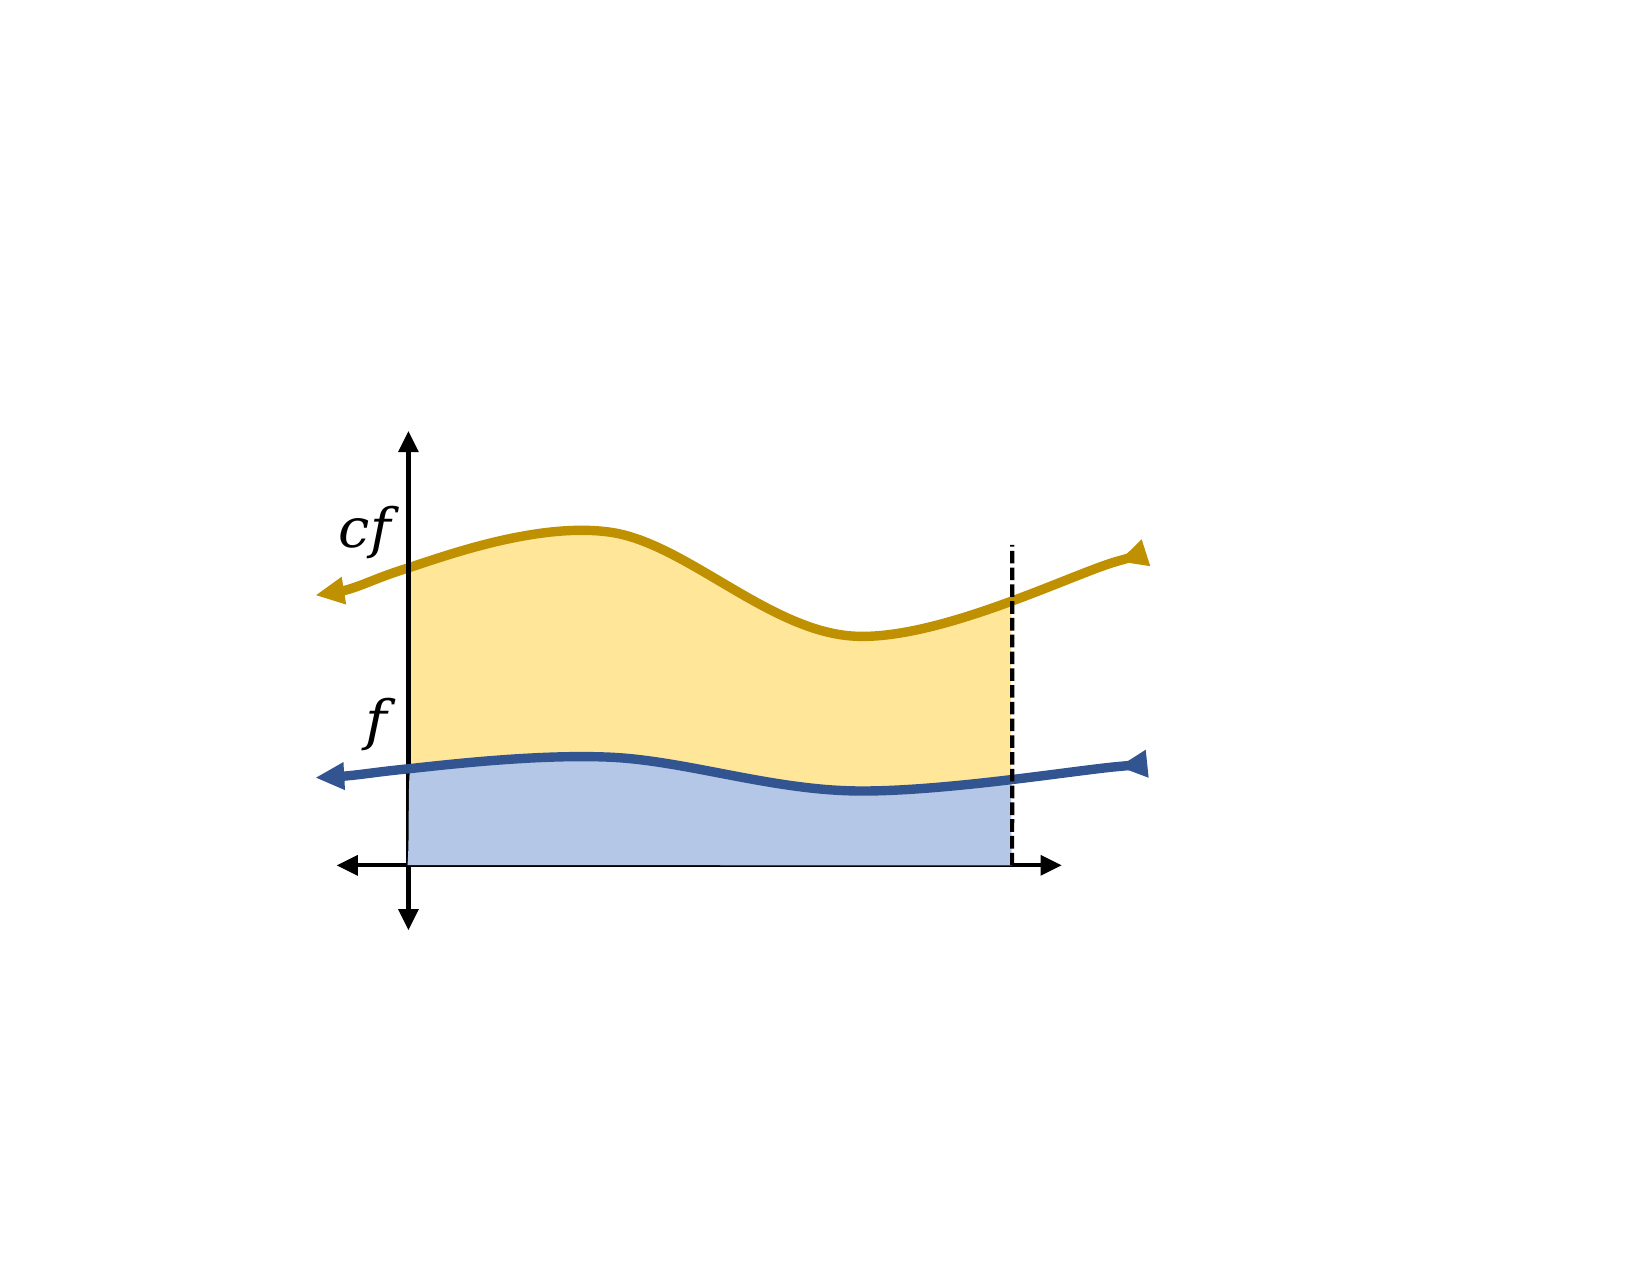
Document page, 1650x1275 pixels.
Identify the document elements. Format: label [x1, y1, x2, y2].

text_box [316, 567, 406, 601]
text_box [411, 579, 1012, 772]
text_box [1013, 551, 1146, 602]
text_box [411, 529, 1012, 638]
text_box [1015, 759, 1146, 781]
text_box [316, 767, 408, 784]
text_box [409, 755, 1010, 793]
text_box [409, 773, 1012, 865]
